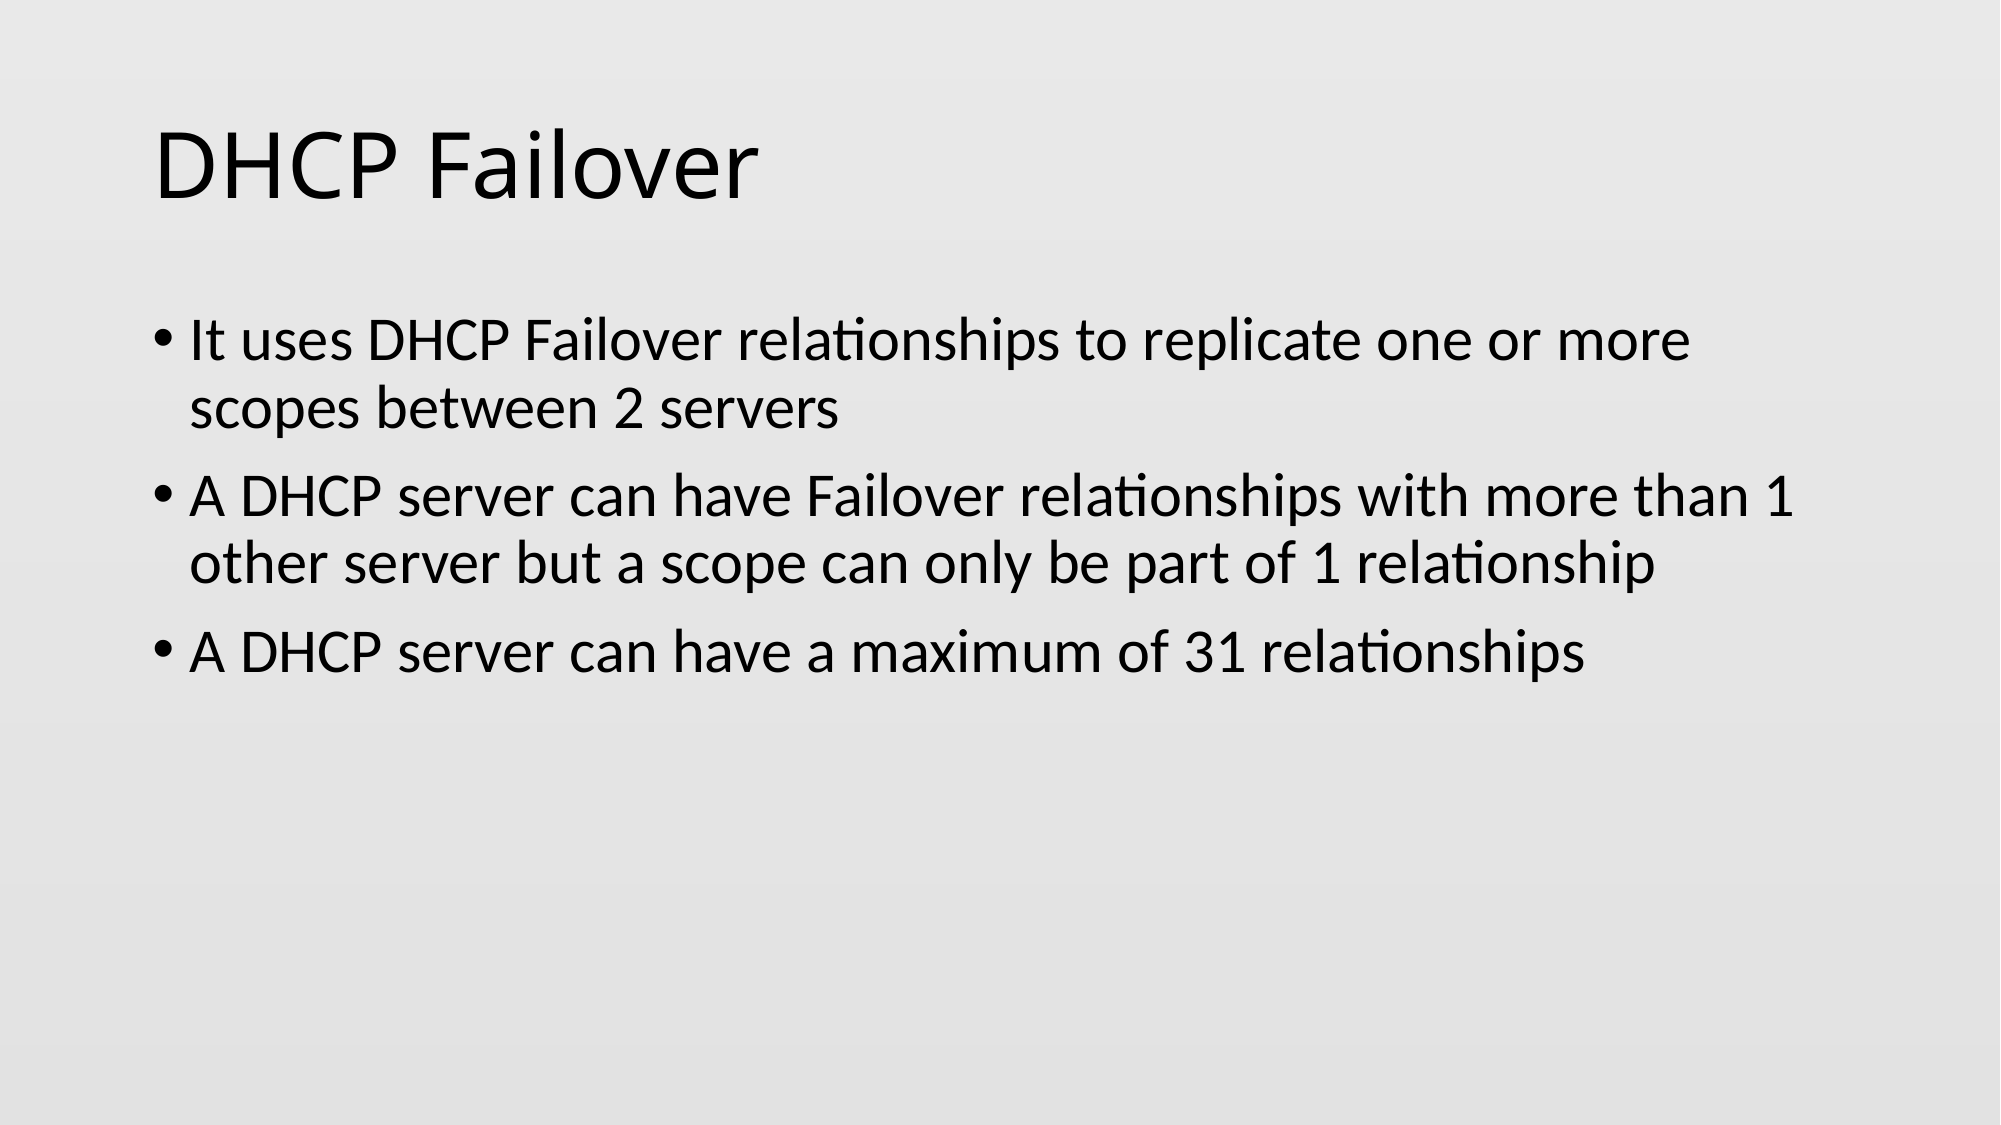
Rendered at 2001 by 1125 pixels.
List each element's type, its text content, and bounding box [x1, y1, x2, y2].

list It uses DHCP Failover relationships to replicate one or more scopes between 2 servers A DHCP server can have Failover relationships with more than 1 other server but a scope can only be part of 1 relationship A DHCP server can have a maximum of 31 relationships [137, 299, 1863, 1014]
title DHCP Failover [137, 59, 1863, 278]
